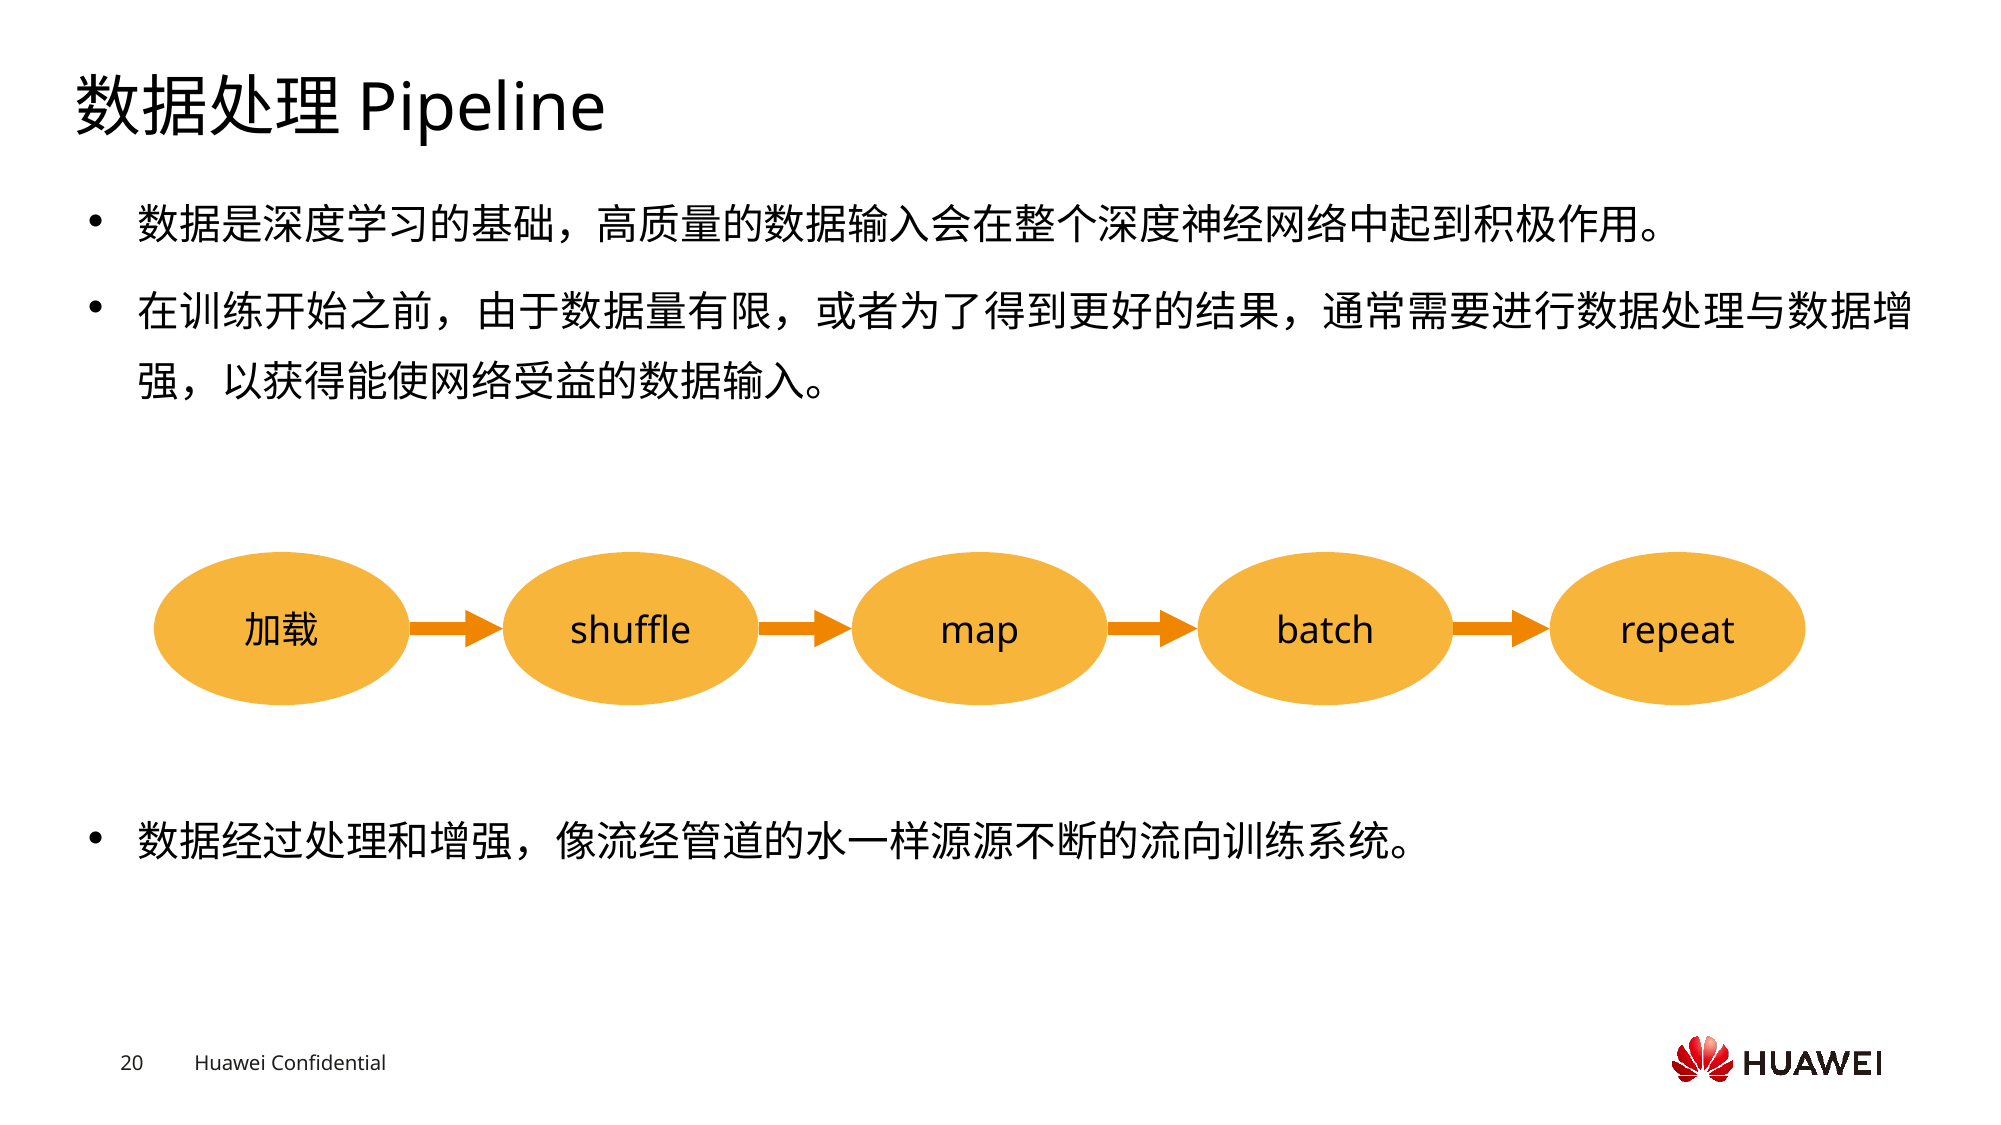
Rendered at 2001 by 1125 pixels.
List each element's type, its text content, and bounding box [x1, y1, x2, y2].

title 数据处理Pipeline [74, 73, 1928, 154]
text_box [153, 552, 1806, 706]
list 数据是深度学习的基础，高质量的数据输入会在整个深度神经网络中起到积极作用。 在训练开始之前，由于数据量有限，或者为了得到更好的结果，通常需要进行数据处理与数据增强，以获得能使网络受益的数据输入。 数据经过处理和增强，像流经管道的水一样源源不断的流向训练系统。 [74, 171, 1928, 973]
picture [1672, 1036, 1881, 1082]
